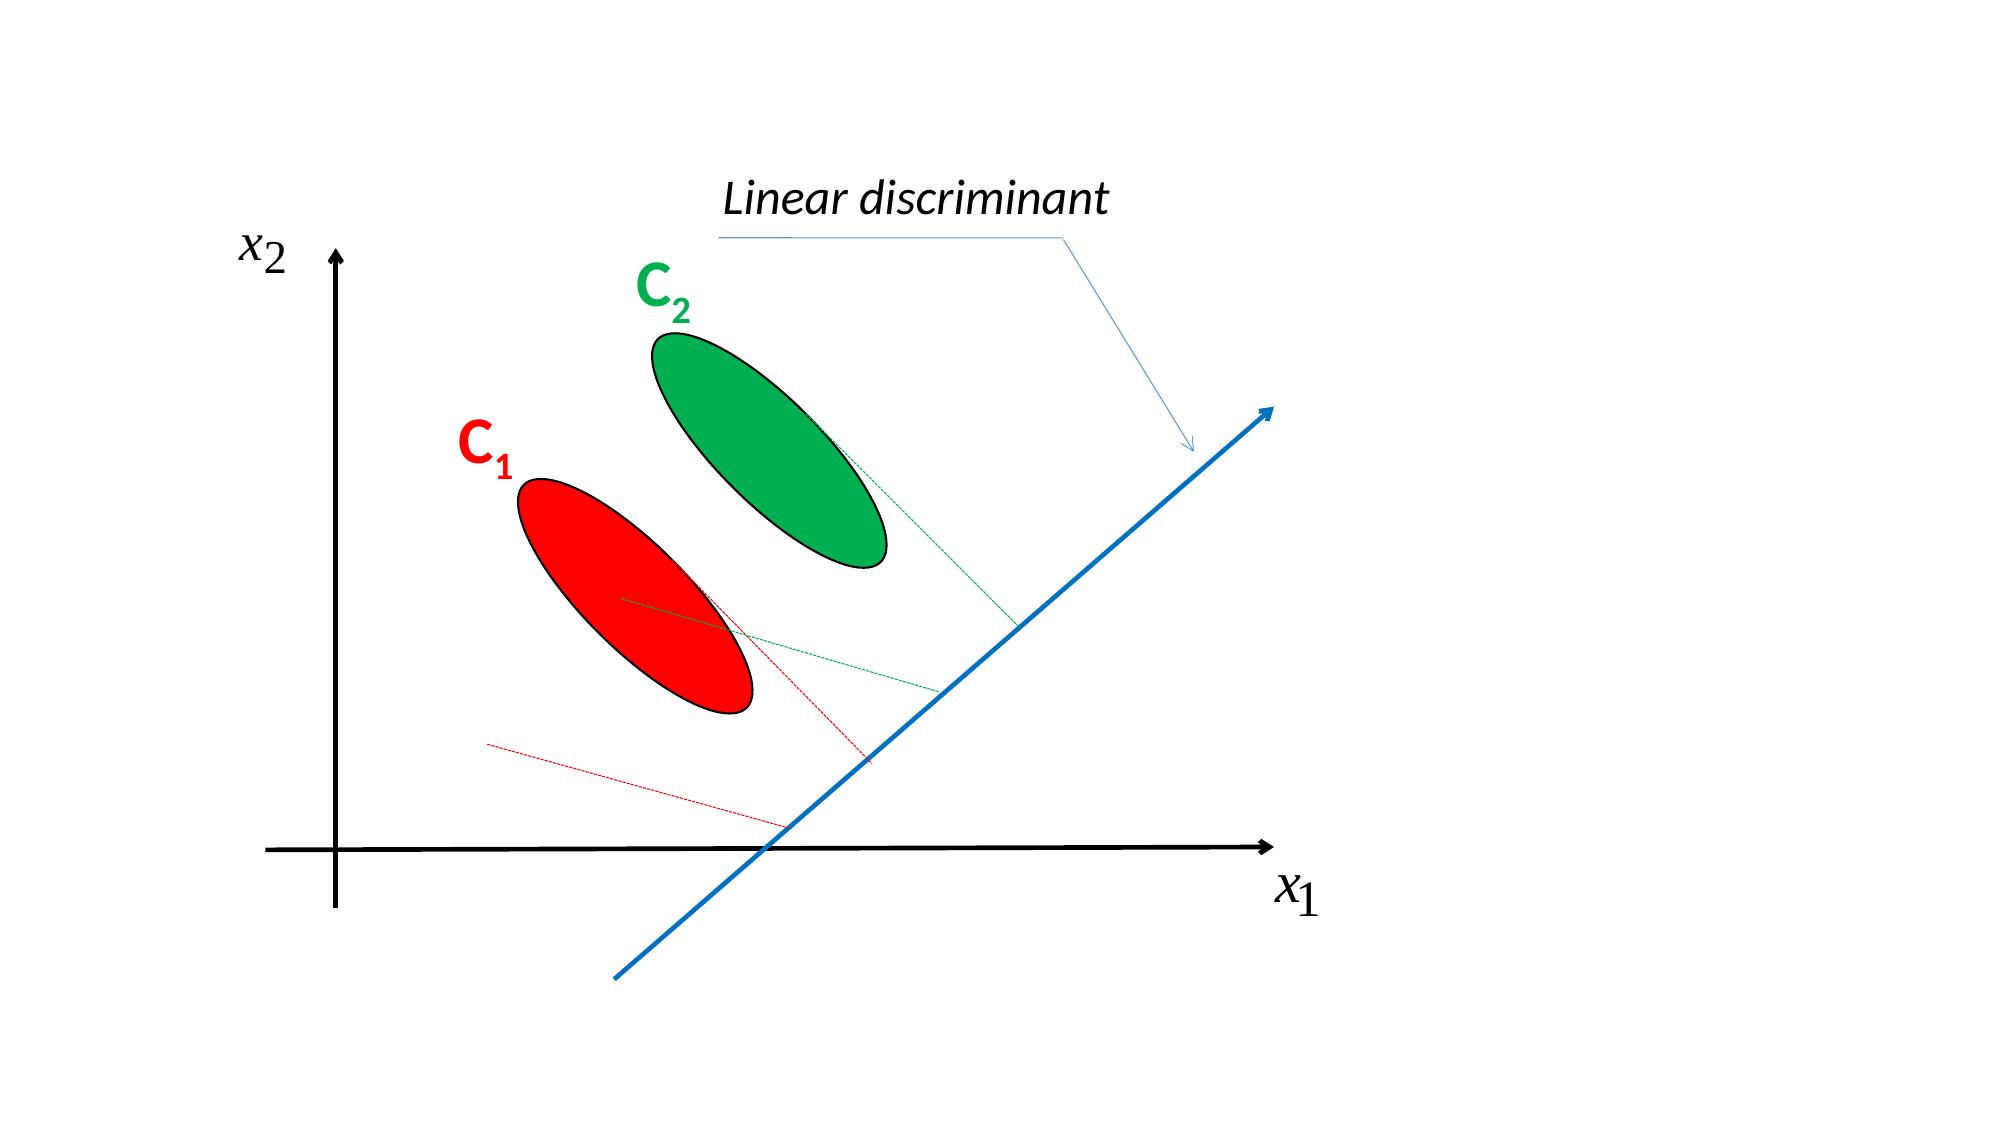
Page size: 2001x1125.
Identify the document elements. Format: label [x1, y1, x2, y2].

text_box [224, 156, 1332, 980]
